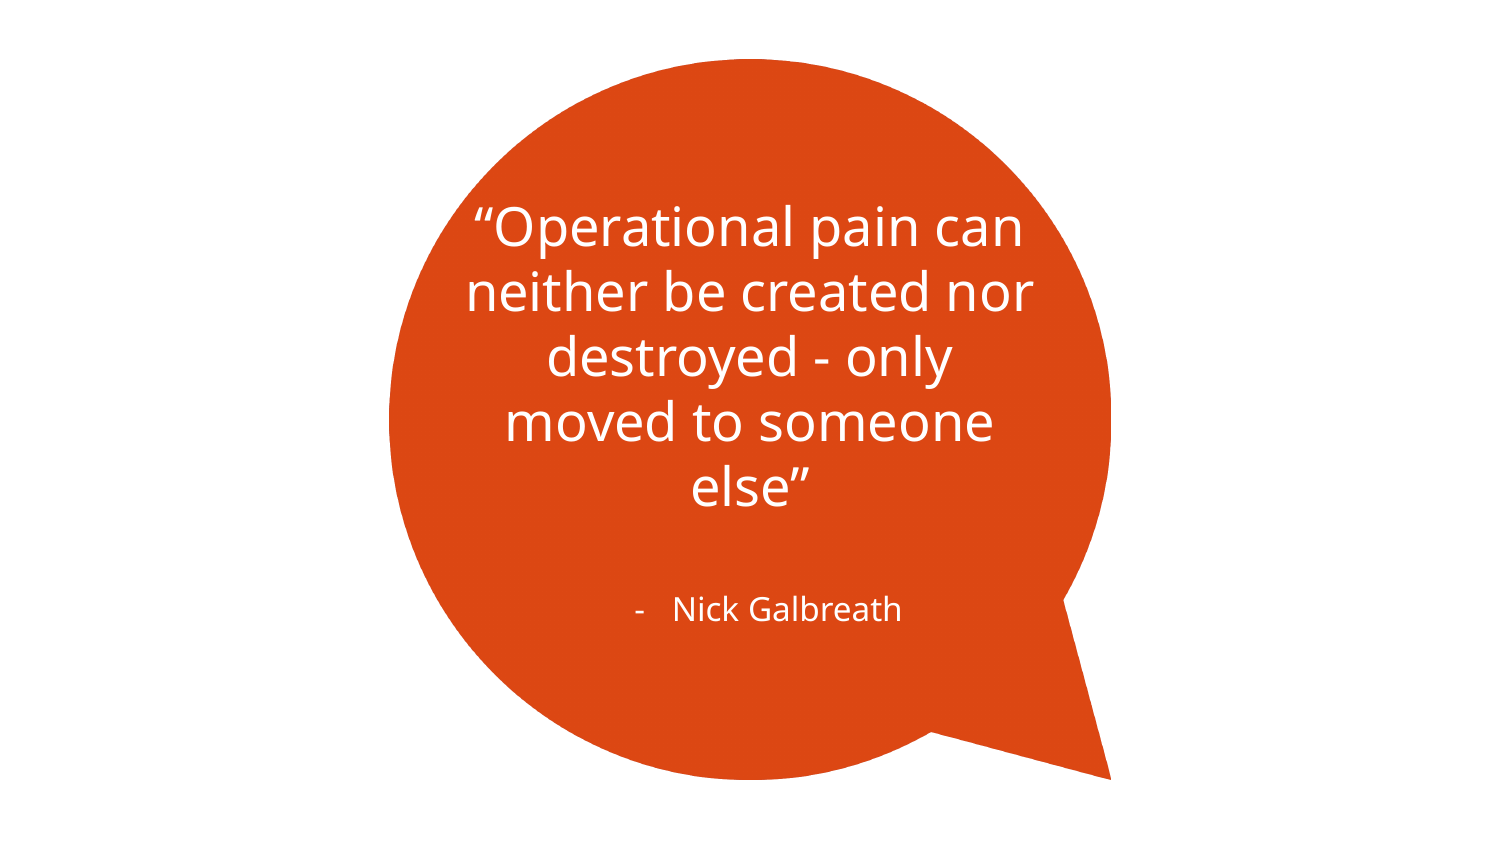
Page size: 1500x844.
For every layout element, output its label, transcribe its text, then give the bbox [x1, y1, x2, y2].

title “Operational pain can neither be created nor destroyed - only moved to someone else” [441, 108, 1058, 602]
picture [389, 59, 1111, 780]
title Nick Galbreath [469, 573, 1031, 669]
